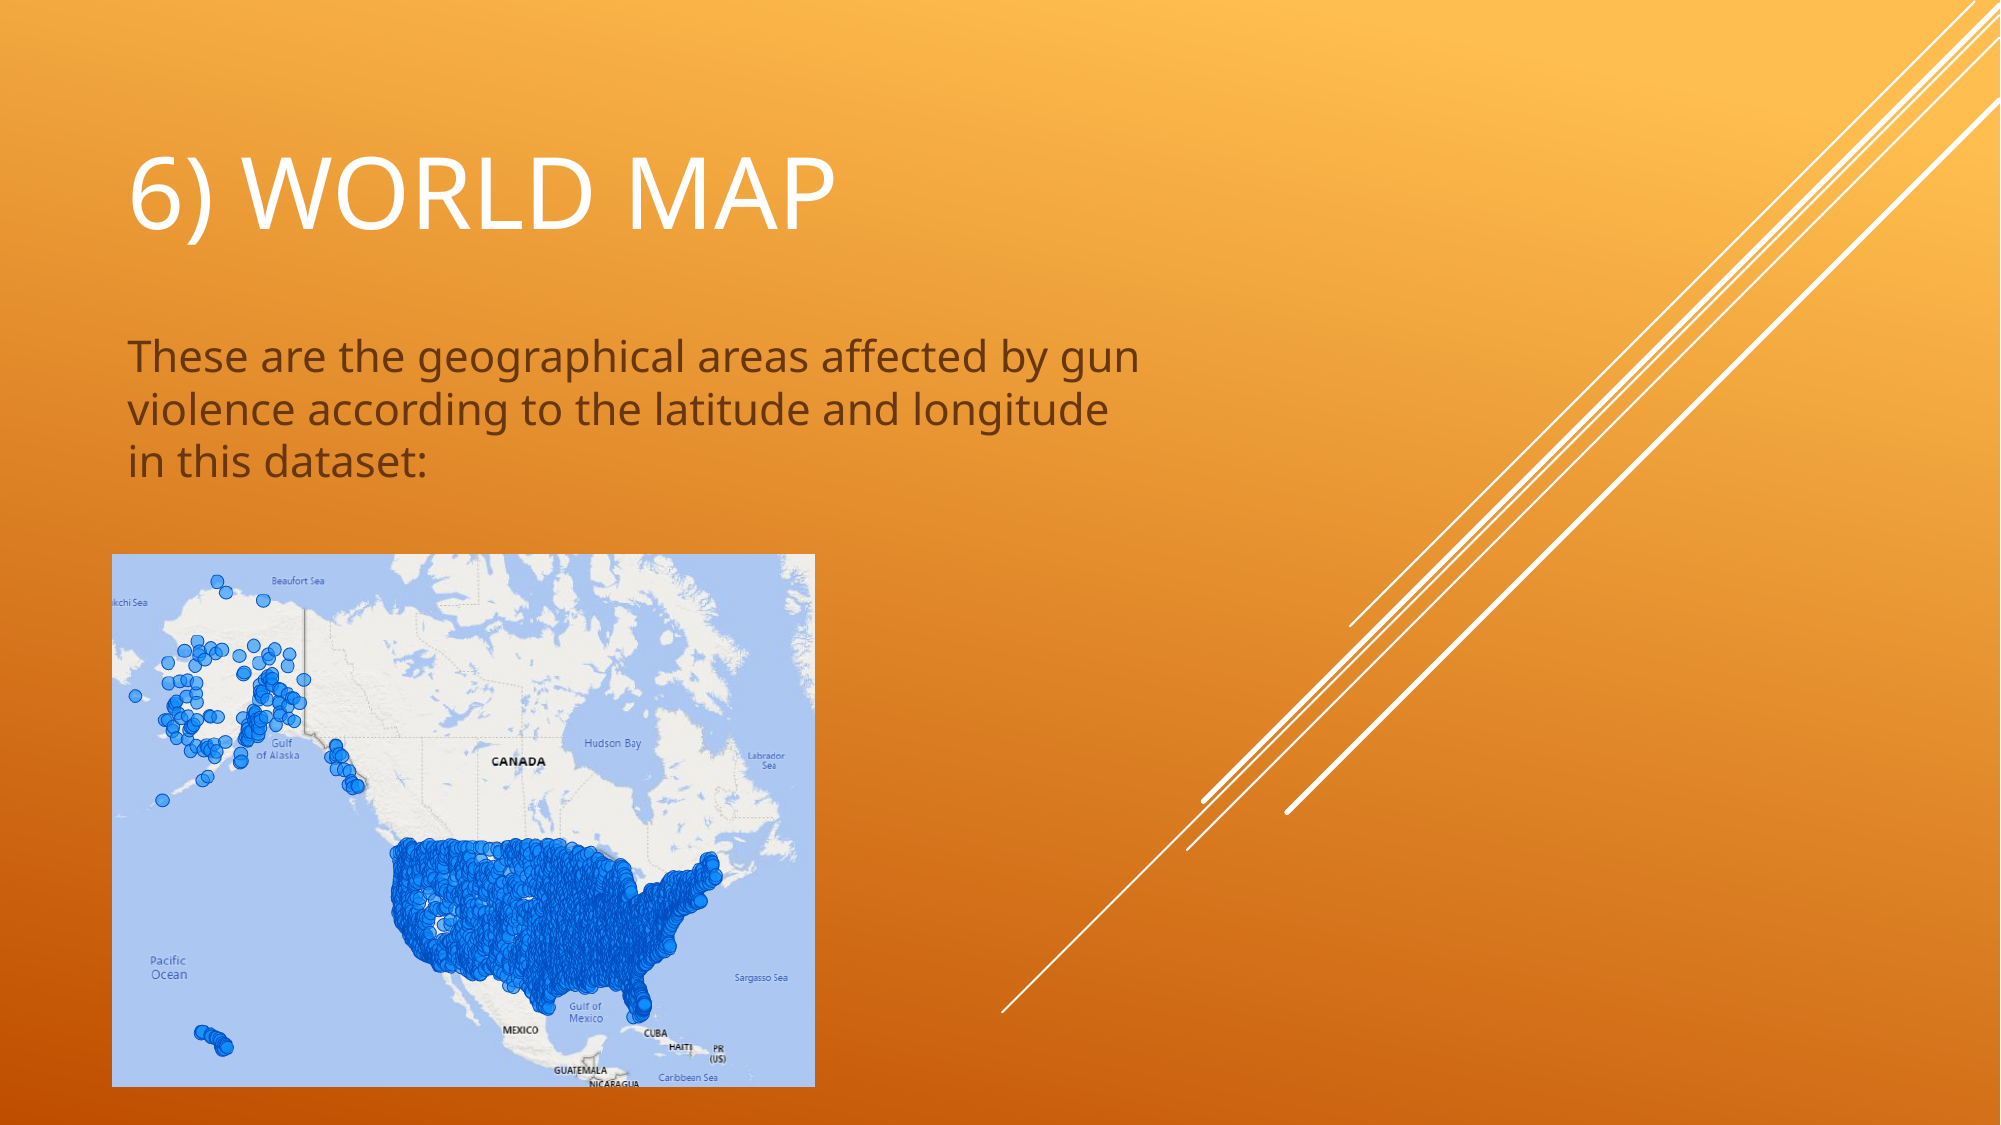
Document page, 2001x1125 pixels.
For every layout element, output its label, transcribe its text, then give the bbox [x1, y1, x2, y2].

picture [111, 553, 815, 1087]
title 6) World map [112, 112, 1758, 258]
subtitle These are the geographical areas affected by gun violence according to the latitude and longitude in this dataset: [112, 321, 1163, 821]
